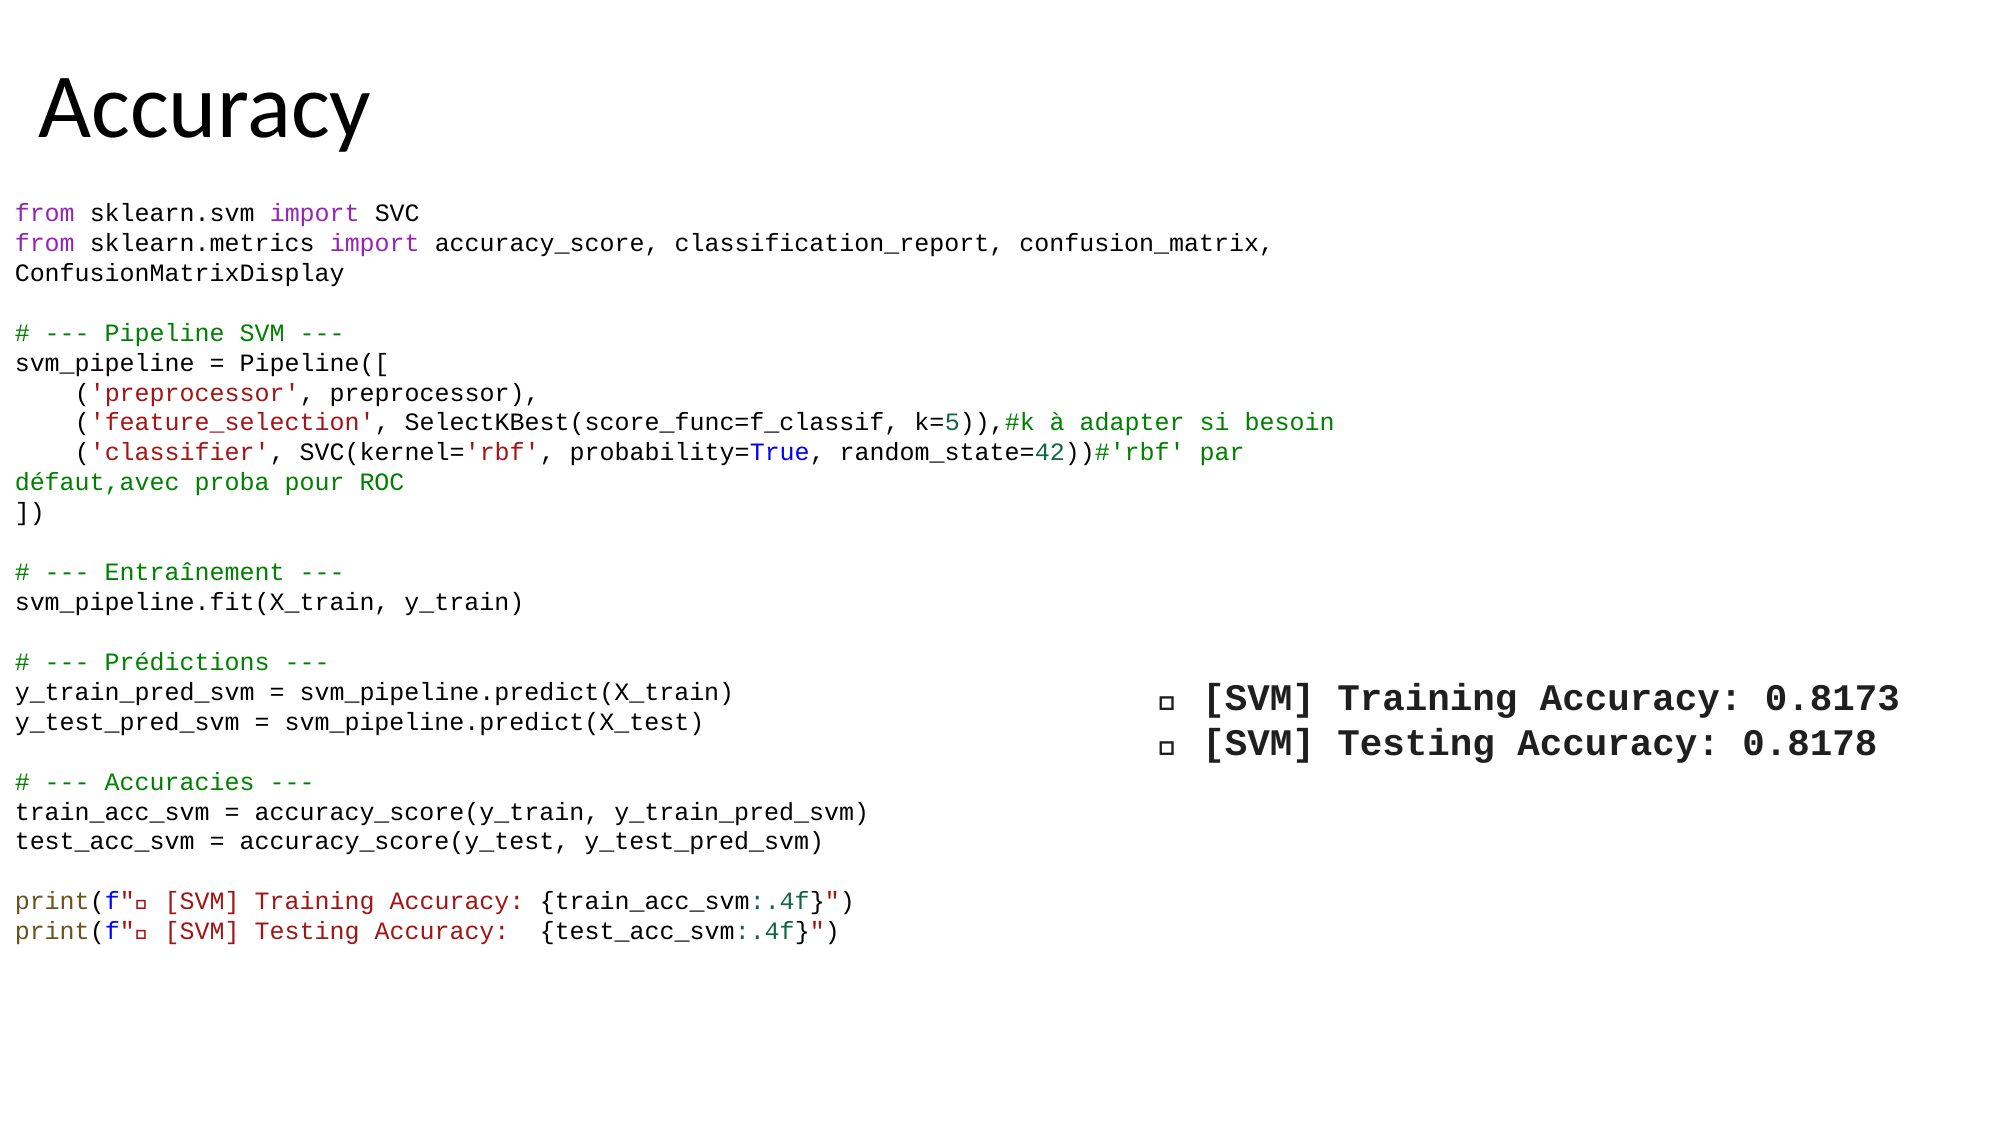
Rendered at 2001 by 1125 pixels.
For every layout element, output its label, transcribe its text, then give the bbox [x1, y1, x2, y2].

text_box [514, 164, 1550, 548]
text_box ✅ [SVM] Training Accuracy: 0.8173 ✅ [SVM] Testing Accuracy: 0.8178 [1142, 665, 1915, 770]
text_box Accuracy [23, 38, 1004, 163]
text_box from sklearn.svm import SVC from sklearn.metrics import accuracy_score, classification_report, confusion_matrix, ConfusionMatrixDisplay # --- Pipeline SVM --- svm_pipeline = Pipeline([ ('preprocessor', preprocessor), ('feature_selection', SelectKBest(score_func=f_classif, k=5)),#k à adapter si besoin ('classifier', SVC(kernel='rbf', probability=True, random_state=42))#'rbf' par défaut,avec proba pour ROC ]) # --- Entraînement --- svm_pipeline.fit(X_train, y_train) # --- Prédictions --- y_train_pred_svm = svm_pipeline.predict(X_train) y_test_pred_svm = svm_pipeline.predict(X_test) # --- Accuracies --- train_acc_svm = accuracy_score(y_train, y_train_pred_svm) test_acc_svm = accuracy_score(y_test, y_test_pred_svm) print(f"✅ [SVM] Training Accuracy: {train_acc_svm:.4f}") print(f"✅ [SVM] Testing Accuracy: {test_acc_svm:.4f}") [0, 188, 1365, 1088]
